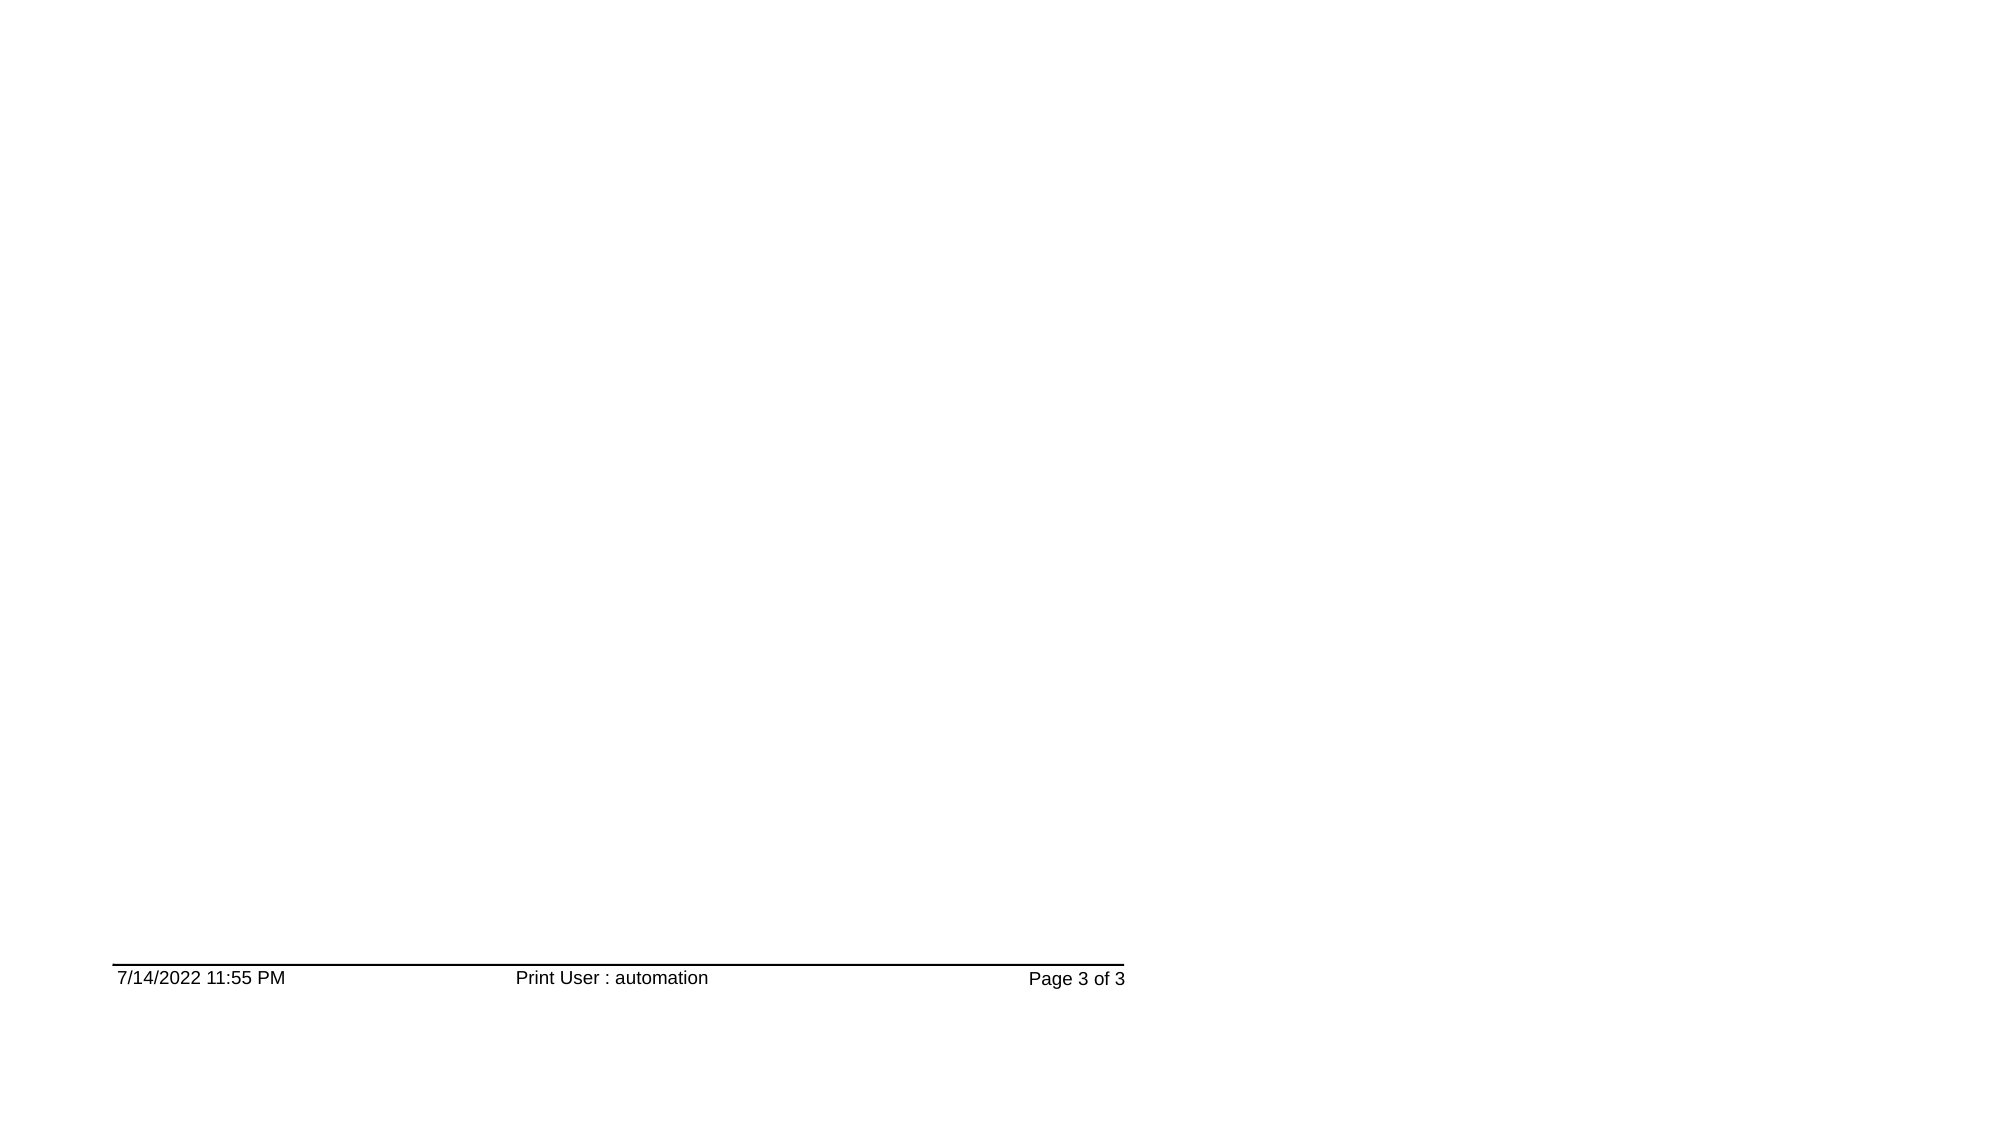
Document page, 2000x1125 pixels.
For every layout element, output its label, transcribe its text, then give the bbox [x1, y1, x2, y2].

text_box 7/14/2022 11:55 PM [117, 966, 371, 1003]
text_box Print User : automation [431, 966, 793, 1004]
text_box Page 3 of 3 [914, 966, 1126, 1003]
